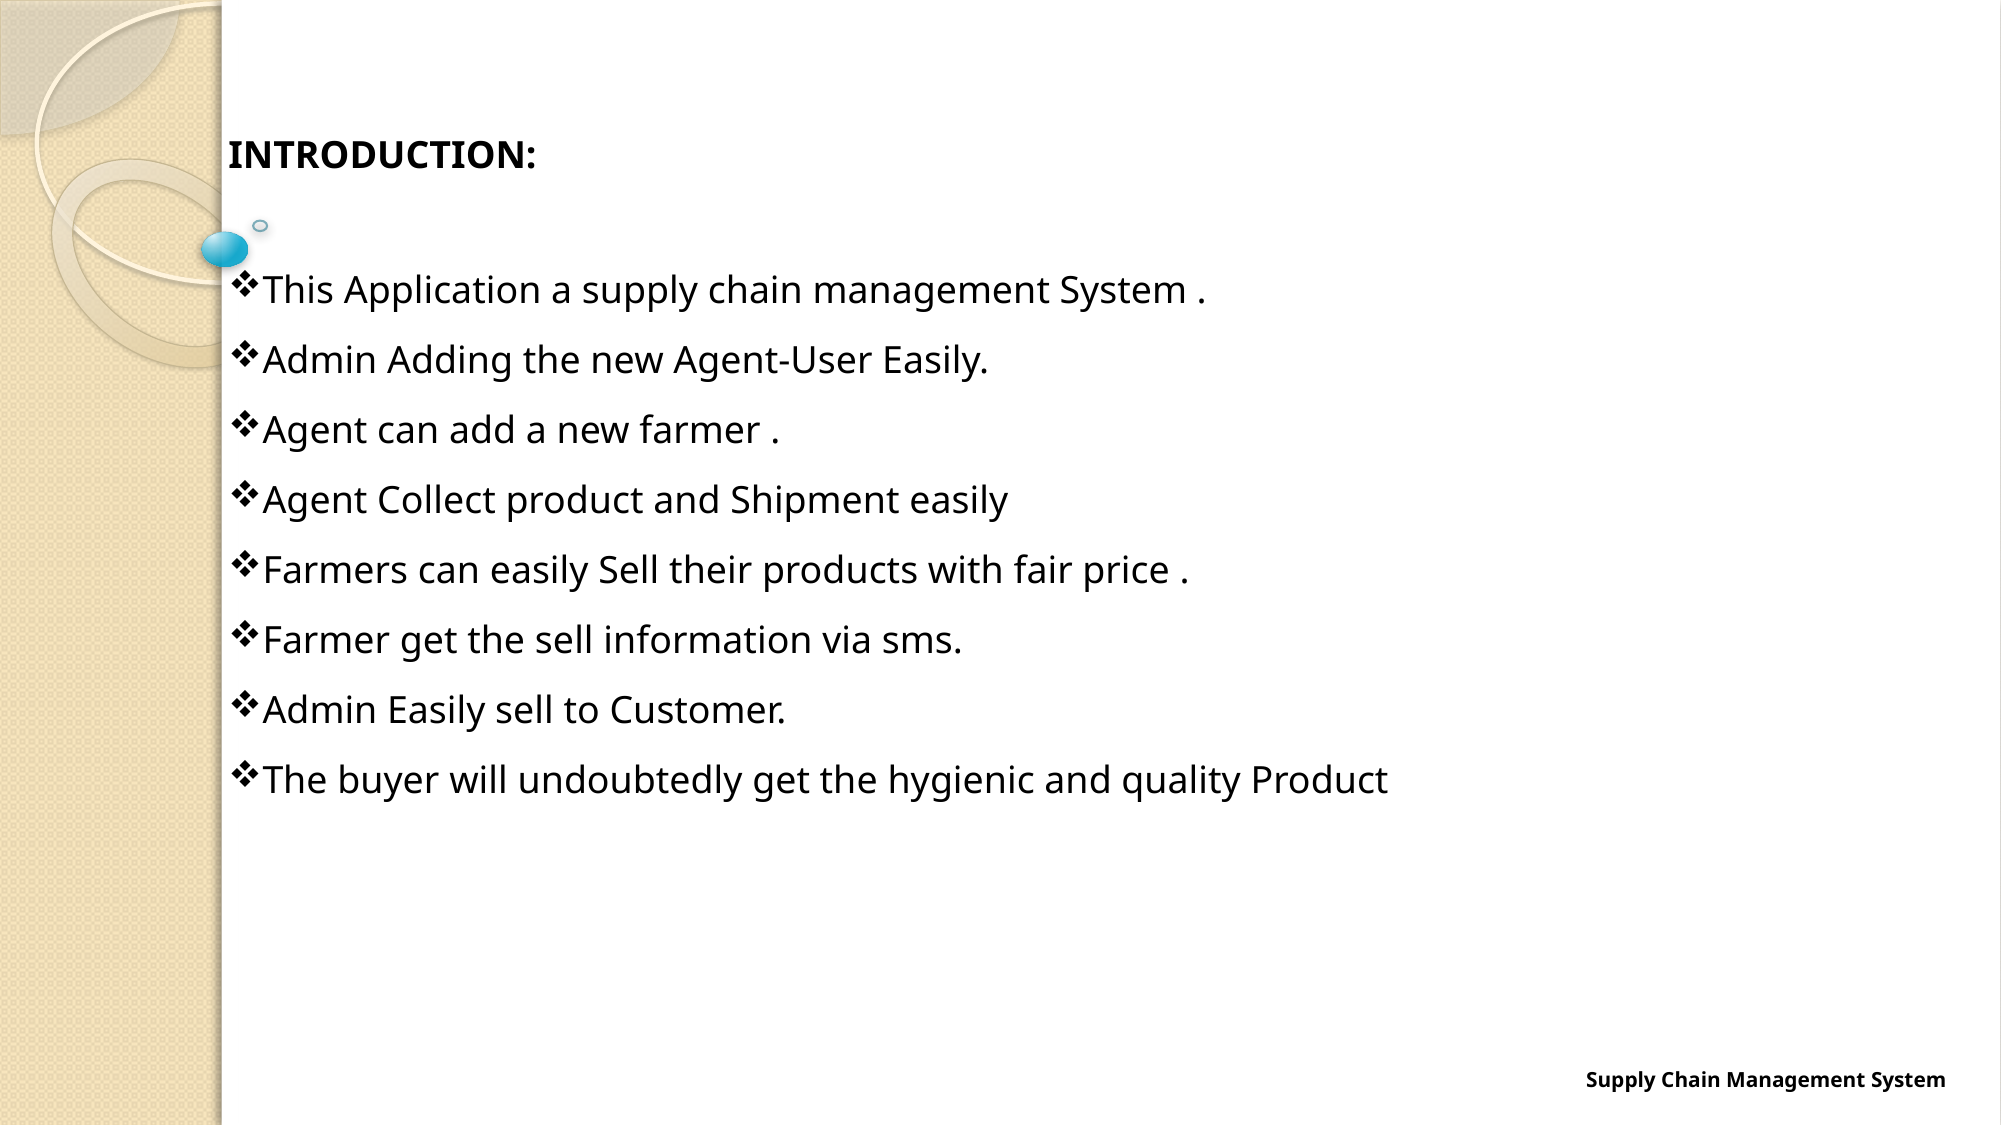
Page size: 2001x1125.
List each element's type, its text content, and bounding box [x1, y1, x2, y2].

text_box Supply Chain Management System [1571, 1059, 1962, 1099]
text_box INTRODUCTION: This Application a supply chain management System . Admin Adding the new Agent-User Easily. Agent can add a new farmer . Agent Collect product and Shipment easily Farmers can easily Sell their products with fair price . Farmer get the sell information via sms. Admin Easily sell to Customer. The buyer will undoubtedly get the hygienic and quality Product [213, 123, 1405, 879]
